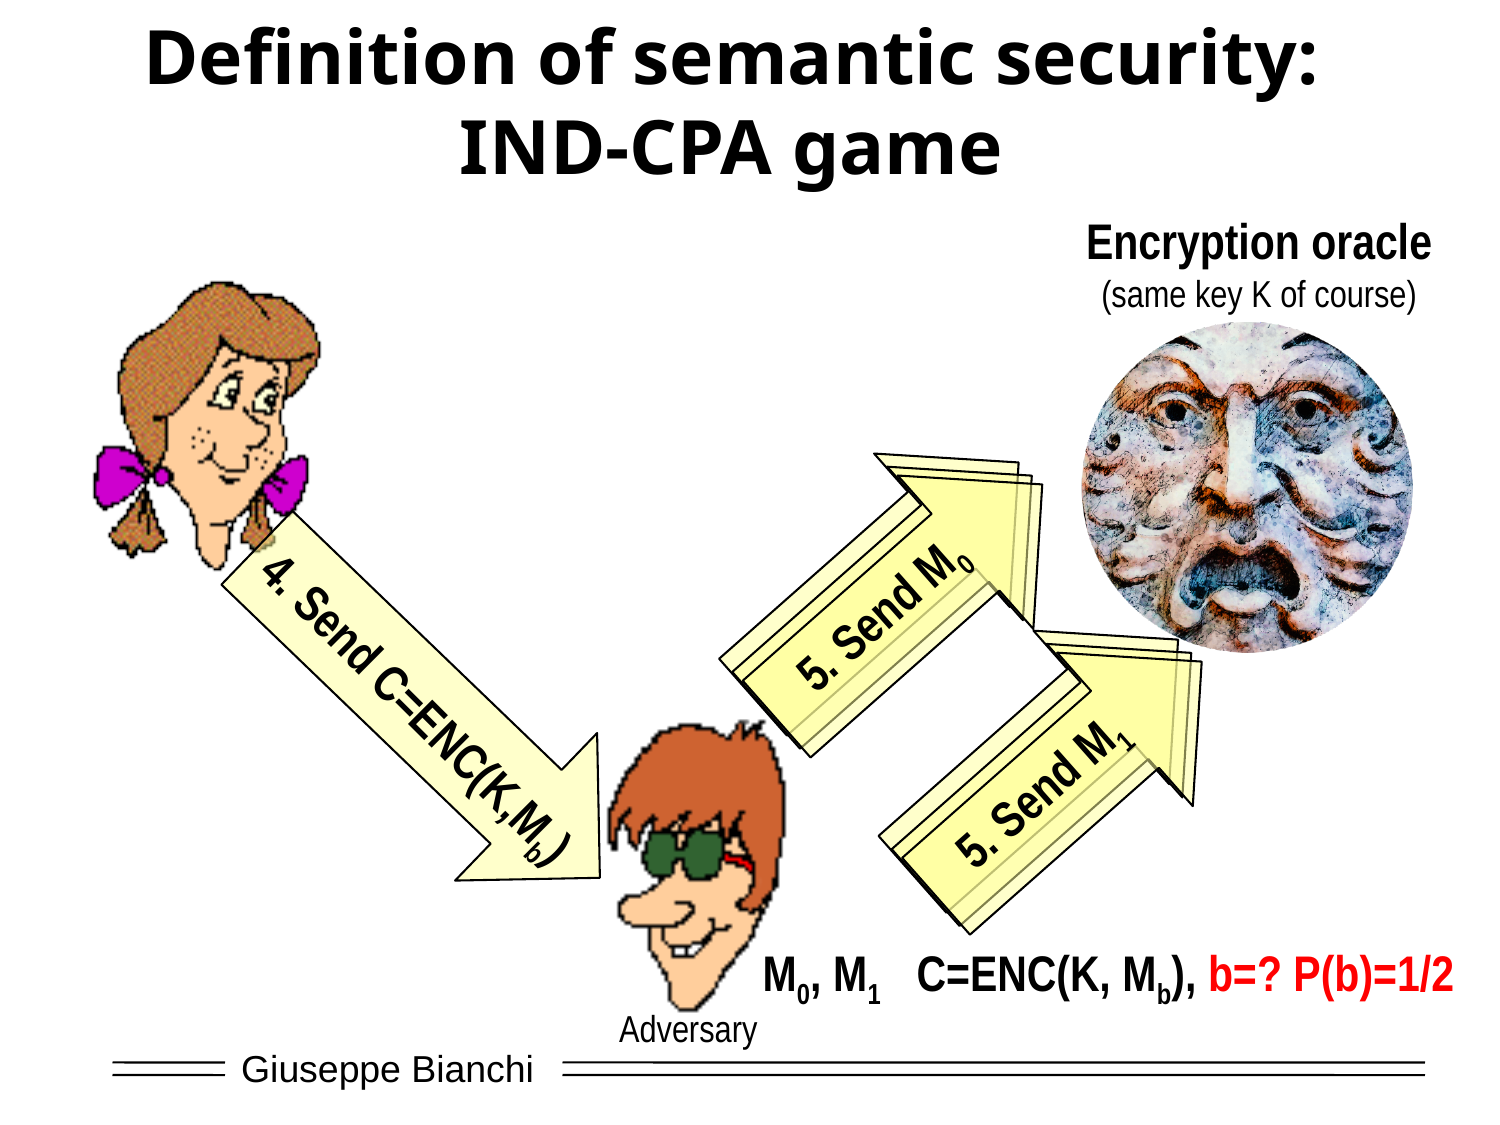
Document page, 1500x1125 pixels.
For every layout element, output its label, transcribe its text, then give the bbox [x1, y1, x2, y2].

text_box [867, 654, 1247, 882]
picture [572, 697, 858, 1053]
text_box C=ENC(K, Mb), b=? P(b)=1/2 [901, 934, 1476, 1018]
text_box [708, 477, 1087, 705]
picture [82, 275, 328, 578]
text_box M0, M1 [862, 934, 901, 1018]
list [1068, 314, 1422, 664]
title Definition of semantic security: IND-CPA game [100, 7, 1364, 192]
text_box [332, 549, 567, 800]
text_box 4. Send C=ENC(K,Mb) [233, 567, 567, 896]
text_box Encryption oracle (same key K of course) [1071, 202, 1448, 322]
text_box [222, 586, 526, 881]
